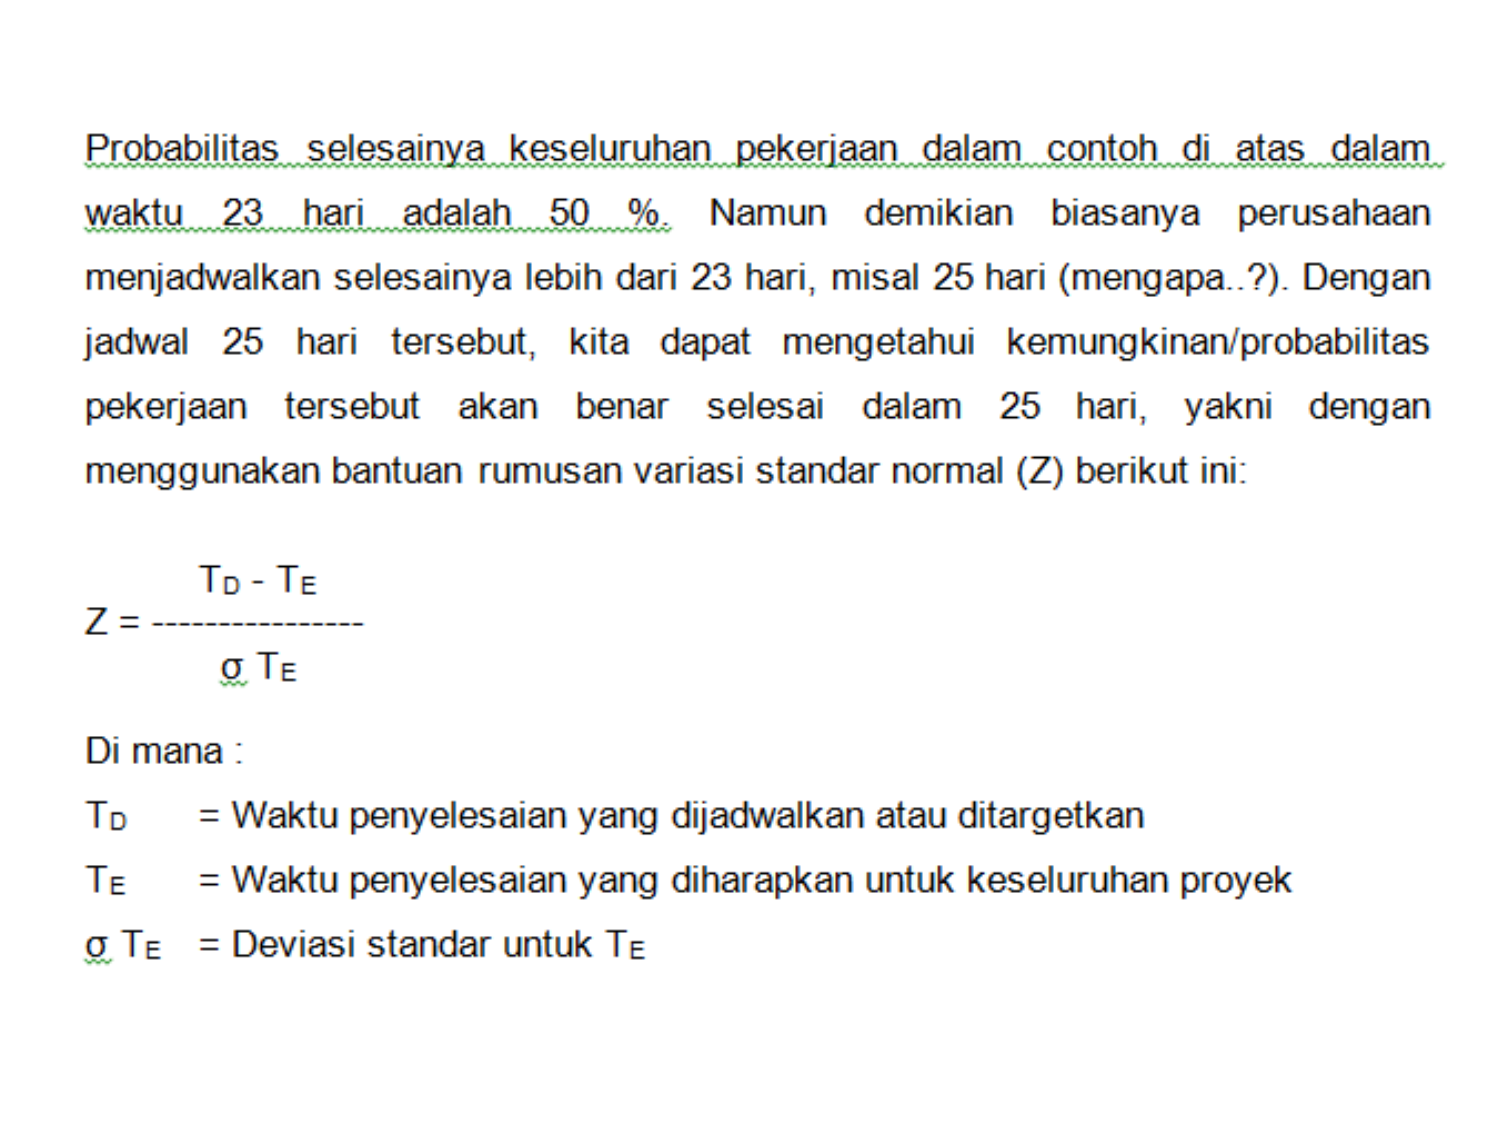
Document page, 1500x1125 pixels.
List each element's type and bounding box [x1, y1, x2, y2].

picture [49, 99, 1487, 1013]
